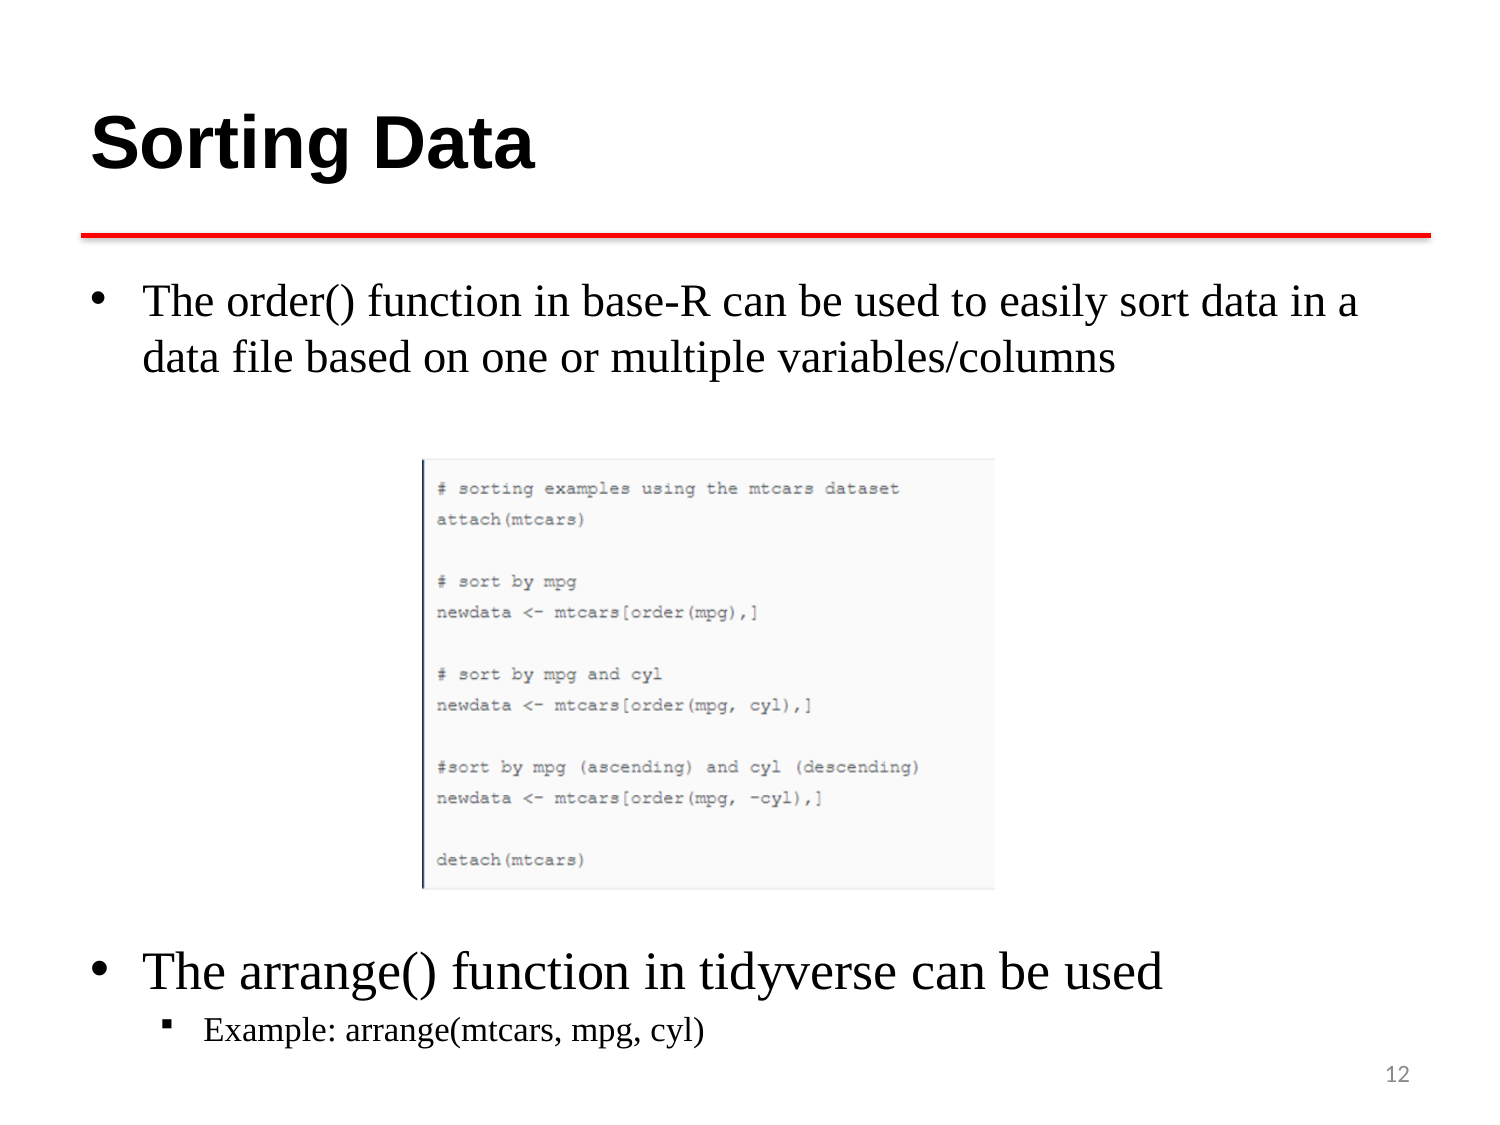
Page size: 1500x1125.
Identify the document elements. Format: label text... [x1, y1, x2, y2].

title Sorting Data [75, 45, 1425, 233]
slide_number 12 [1074, 1042, 1425, 1103]
list The order() function in base-R can be used to easily sort data in a data file based on one or multiple variables/columns The arrange() function in tidyverse can be used Example: arrange(mtcars, mpg, cyl) [75, 262, 1425, 1064]
picture [422, 432, 996, 890]
